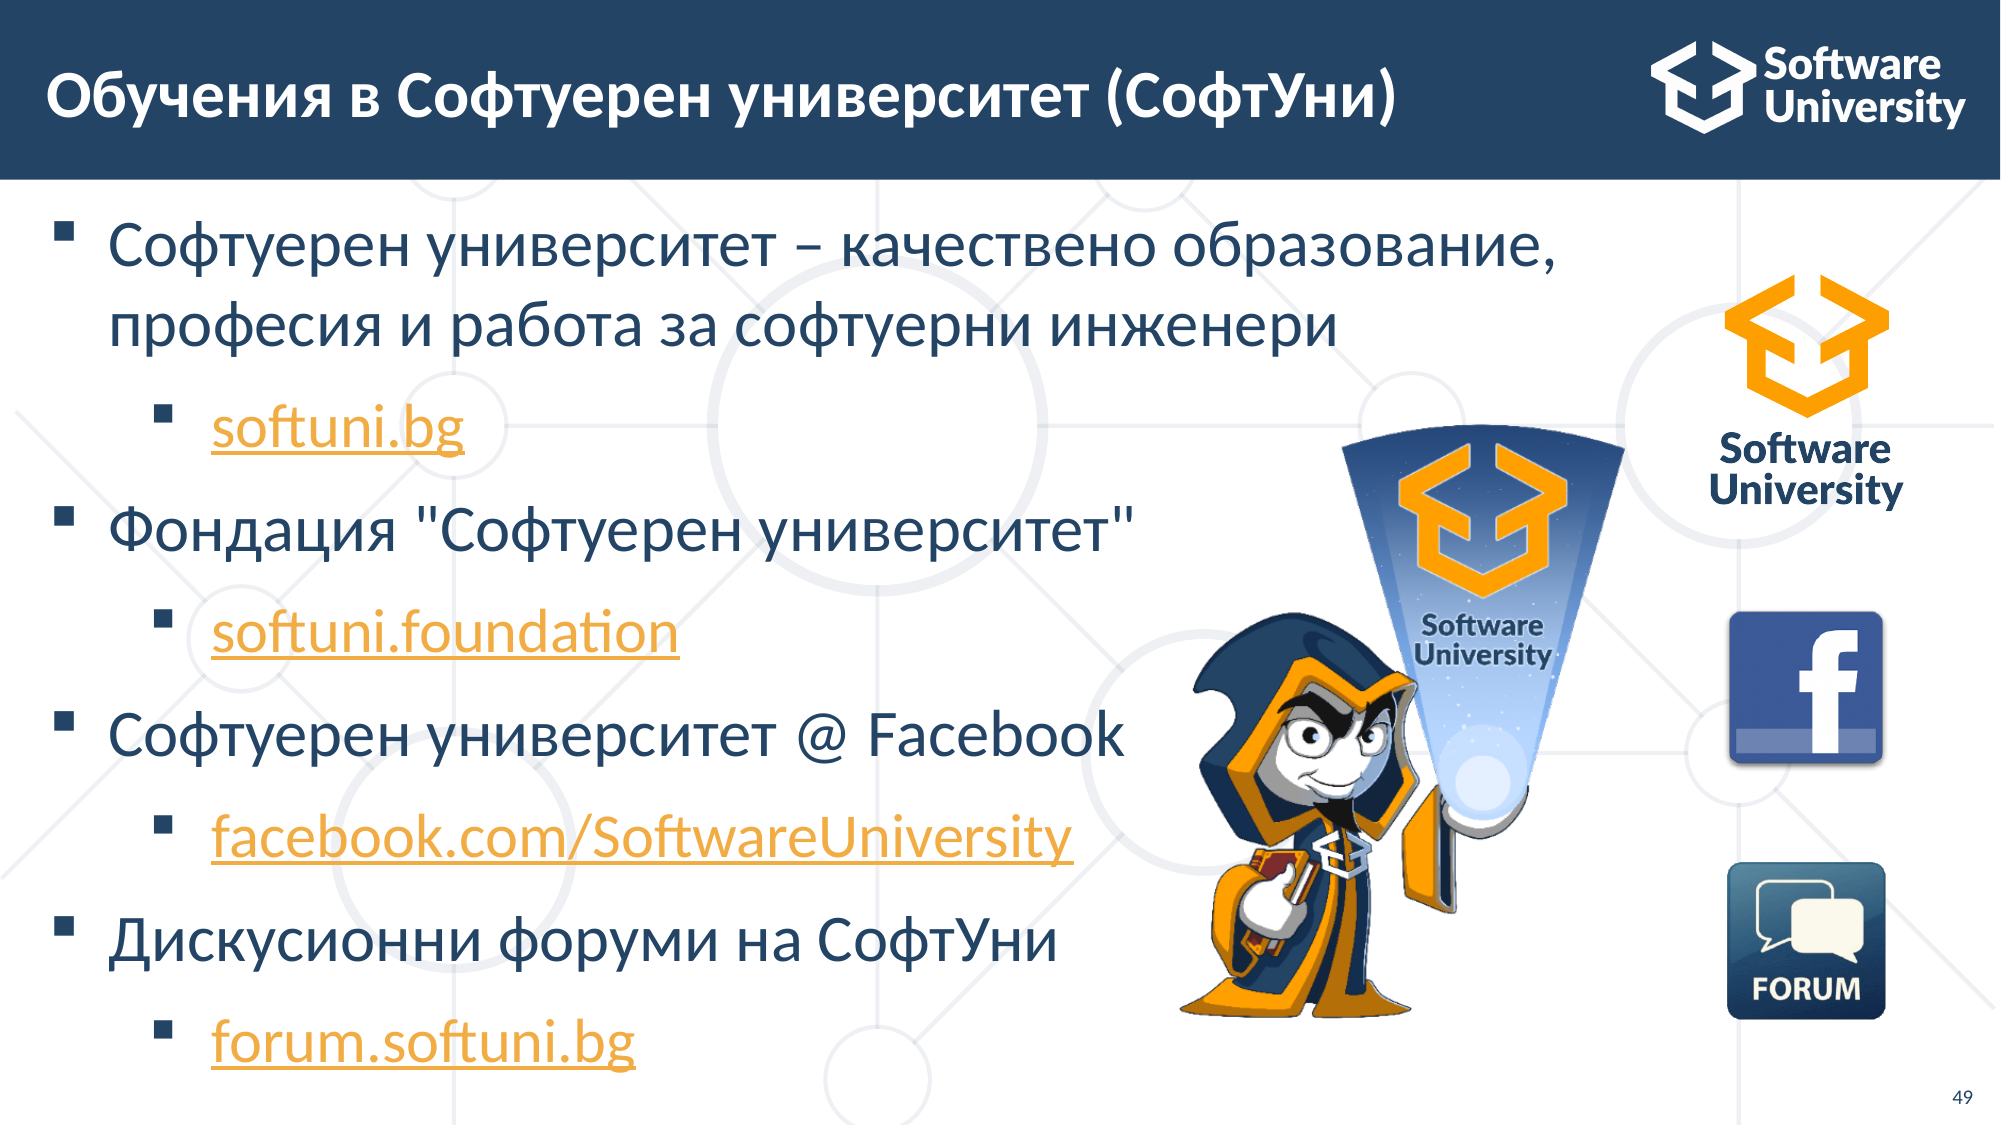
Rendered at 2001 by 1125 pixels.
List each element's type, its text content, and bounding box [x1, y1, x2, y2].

picture [1651, 41, 1966, 134]
list Софтуерен университет – качествено образование, професия и работа за софтуерни инженери softuni.bg Фондация "Софтуерен университет" softuni.foundation Софтуерен университет @ Facebook facebook.com/SoftwareUniversity Дискусионни форуми на СофтУни forum.softuni.bg [31, 193, 1650, 1094]
title Обучения в Софтуерен университет (СофтУни) [28, 17, 1627, 163]
picture [1723, 605, 1889, 773]
text_box 49 [1927, 1067, 1989, 1117]
picture [1708, 274, 1904, 517]
picture [1726, 861, 1886, 1020]
